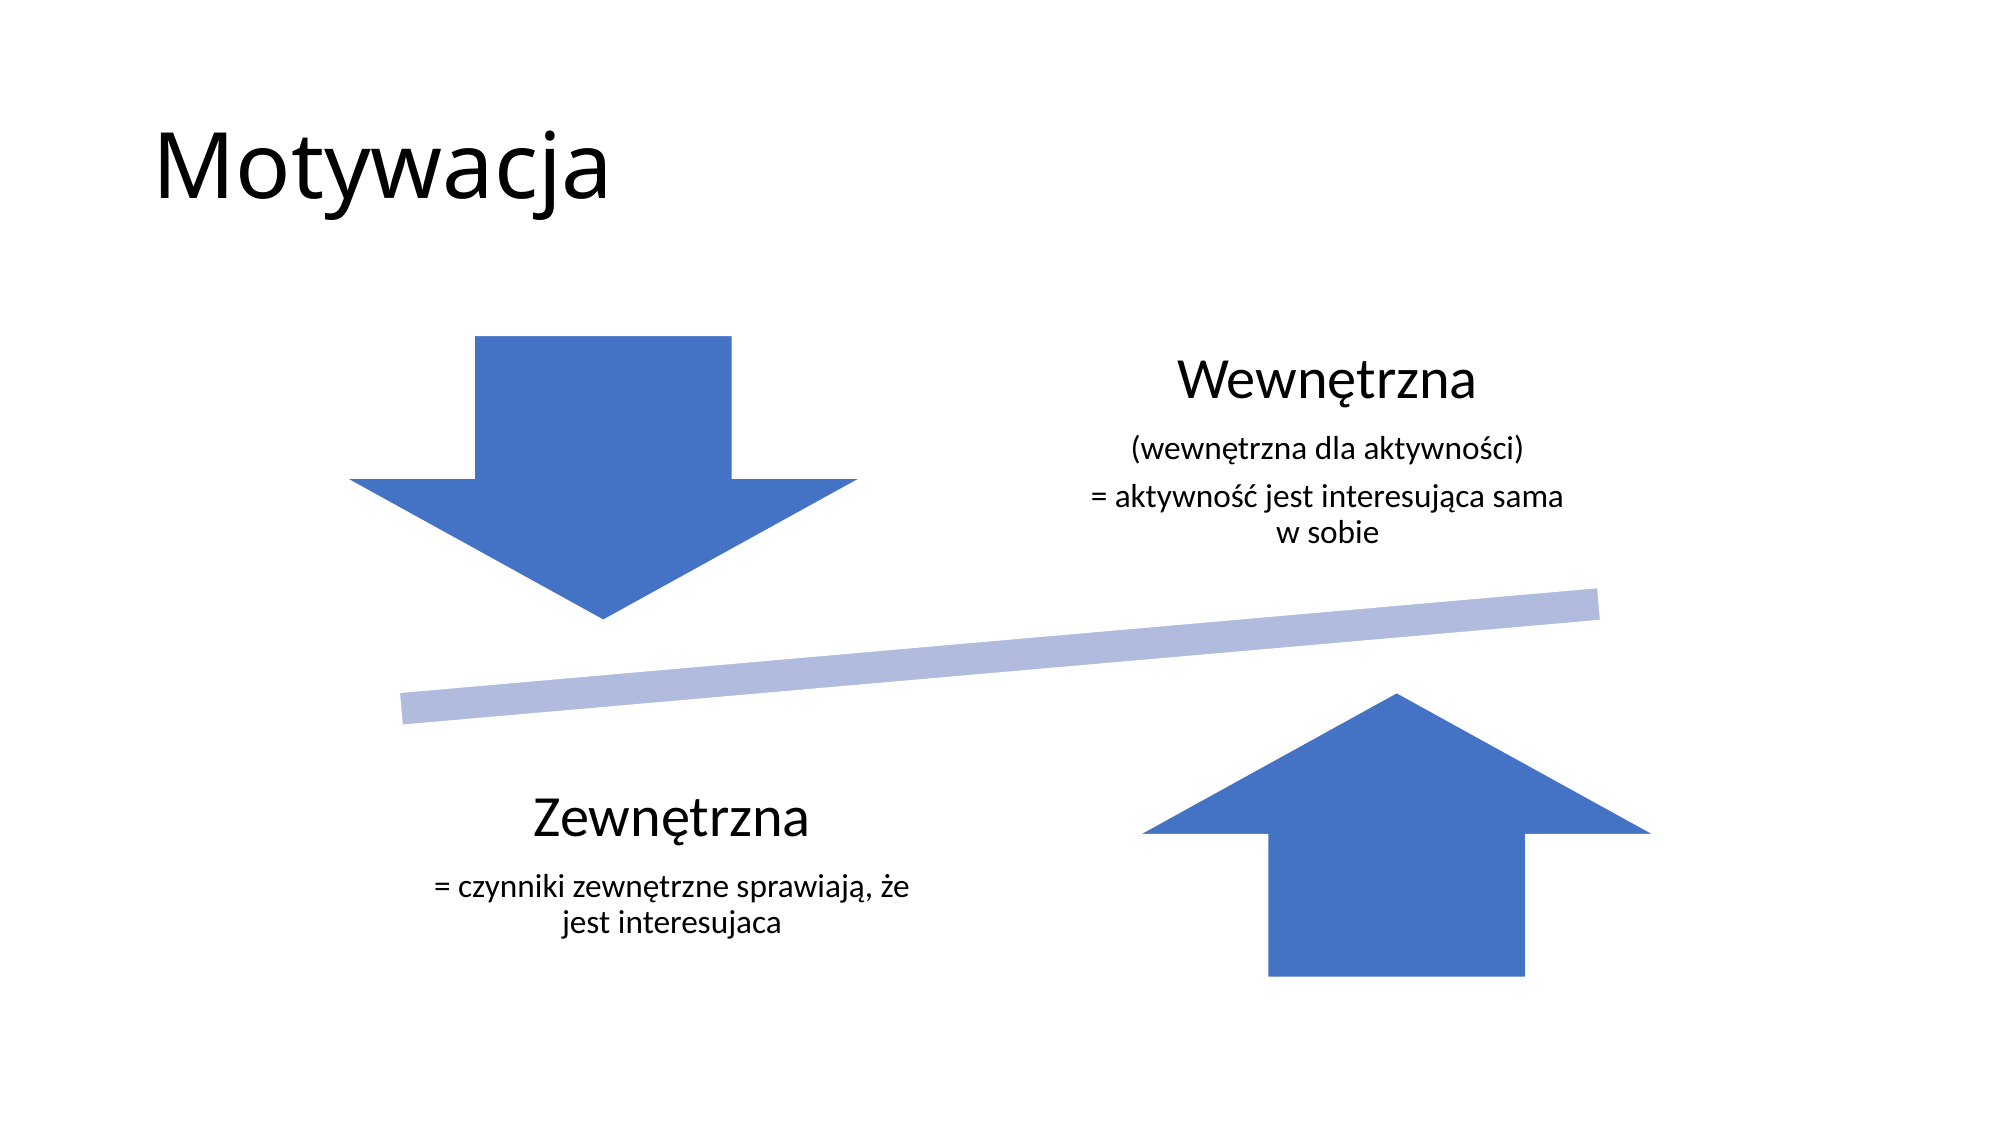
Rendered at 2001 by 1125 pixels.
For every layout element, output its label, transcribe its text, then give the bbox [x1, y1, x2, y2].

title Motywacja [137, 59, 1863, 278]
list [137, 299, 1863, 1014]
